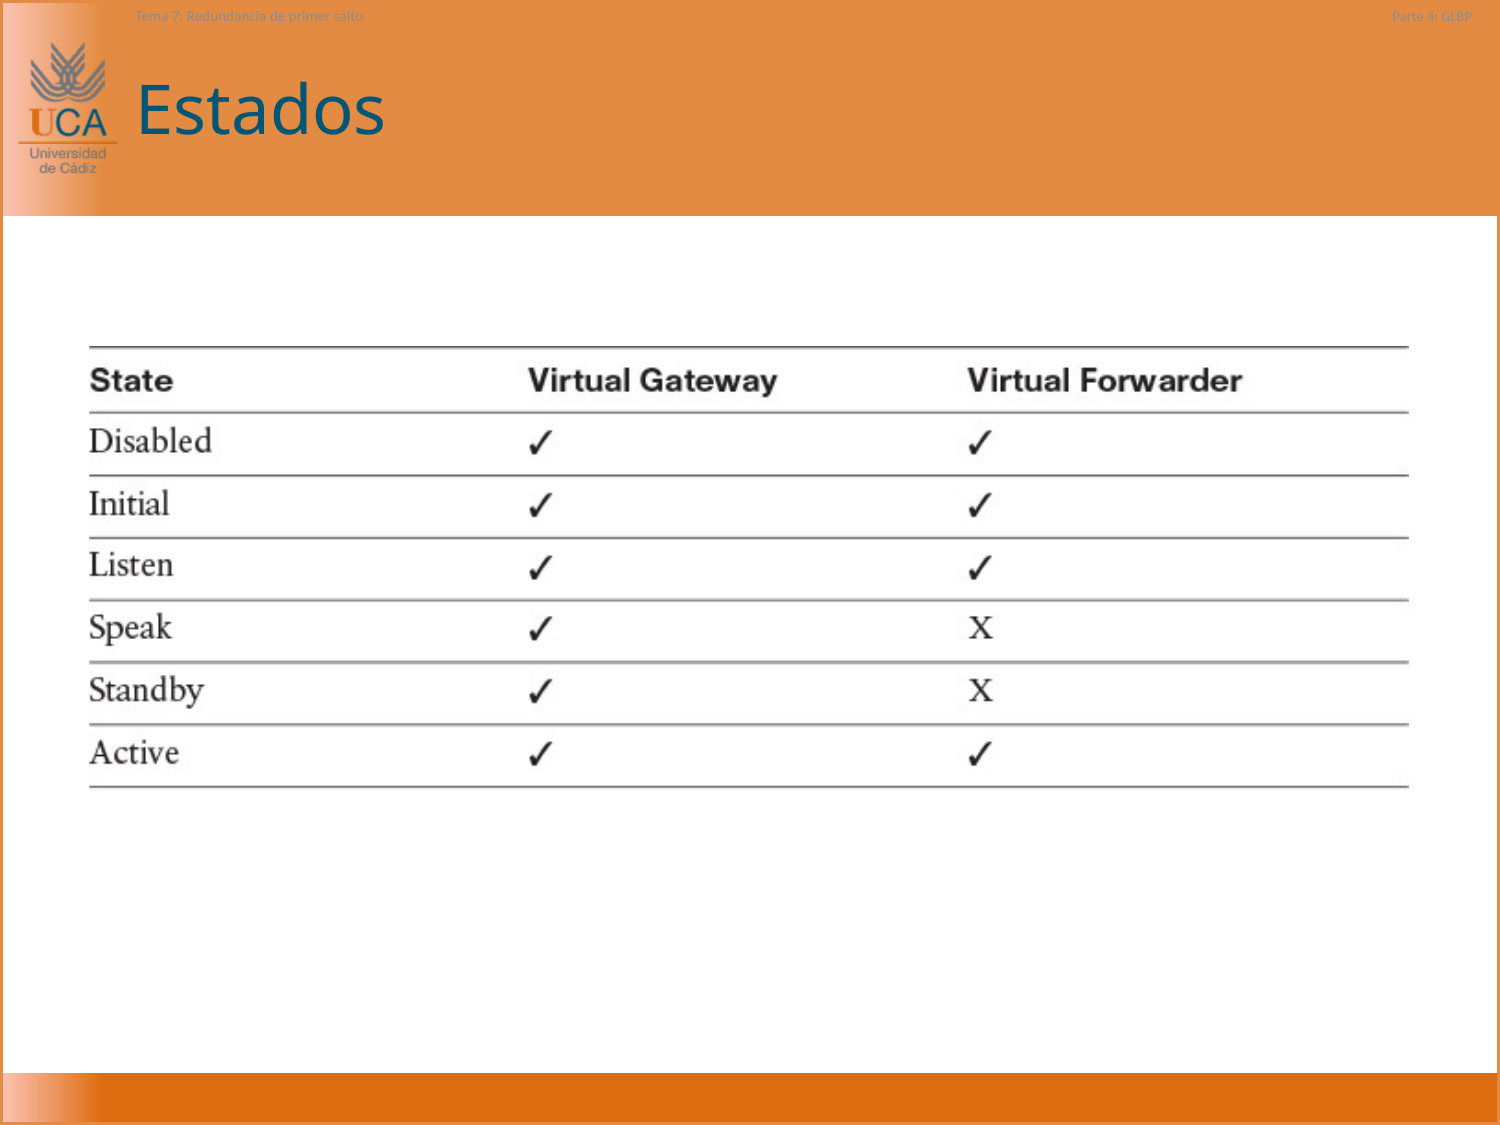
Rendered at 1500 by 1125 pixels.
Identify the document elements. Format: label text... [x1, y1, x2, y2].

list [89, 346, 1409, 790]
title Estados [120, 48, 1488, 176]
picture [15, 40, 121, 176]
list Parte 4: GLBP [841, 1, 1488, 33]
list Tema 7: Redundancia de primer salto [120, 1, 831, 33]
